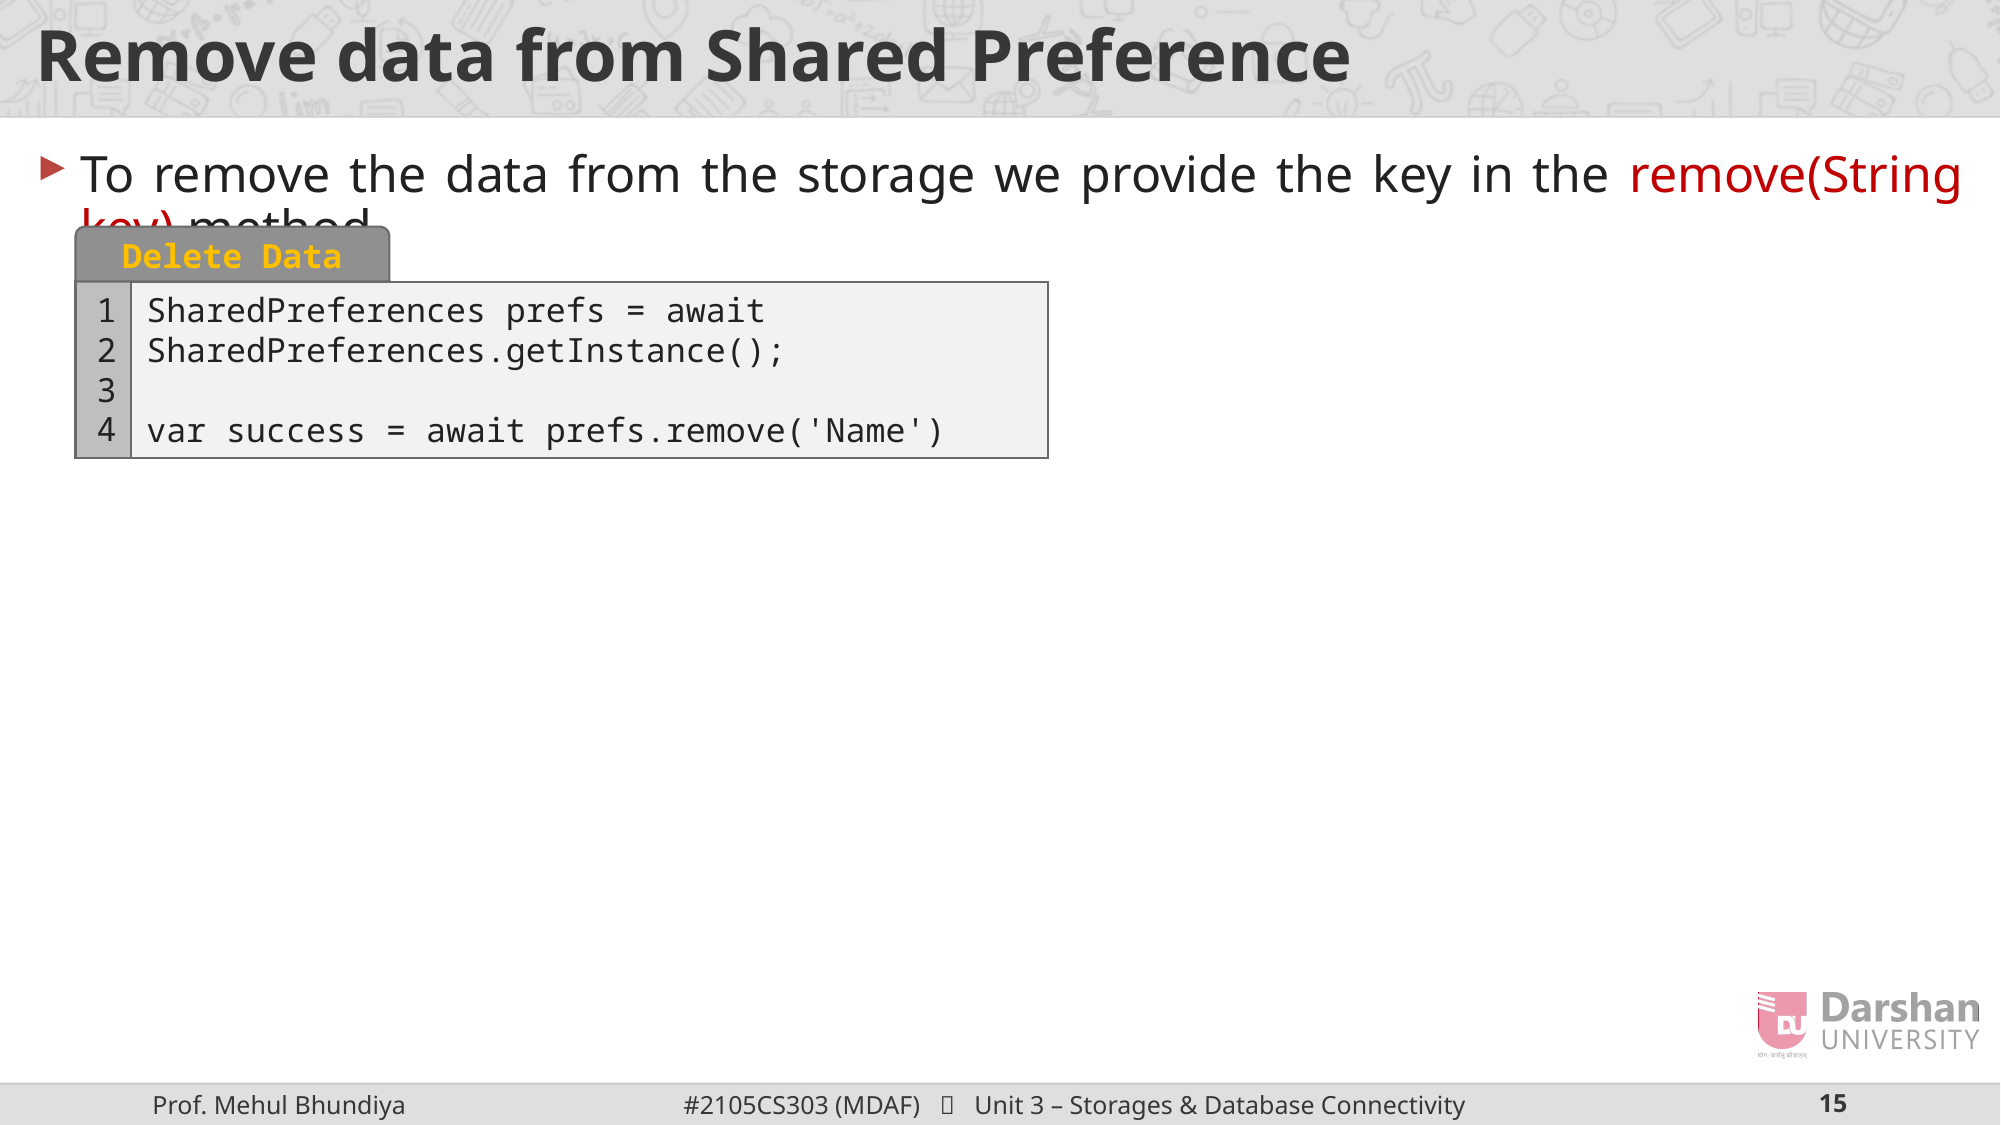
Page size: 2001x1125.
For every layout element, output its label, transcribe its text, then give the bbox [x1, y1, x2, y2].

list To remove the data from the storage we provide the key in the remove(String key) method. [21, 141, 1979, 1059]
title Remove data from Shared Preference [0, 0, 2000, 117]
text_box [75, 226, 1049, 459]
